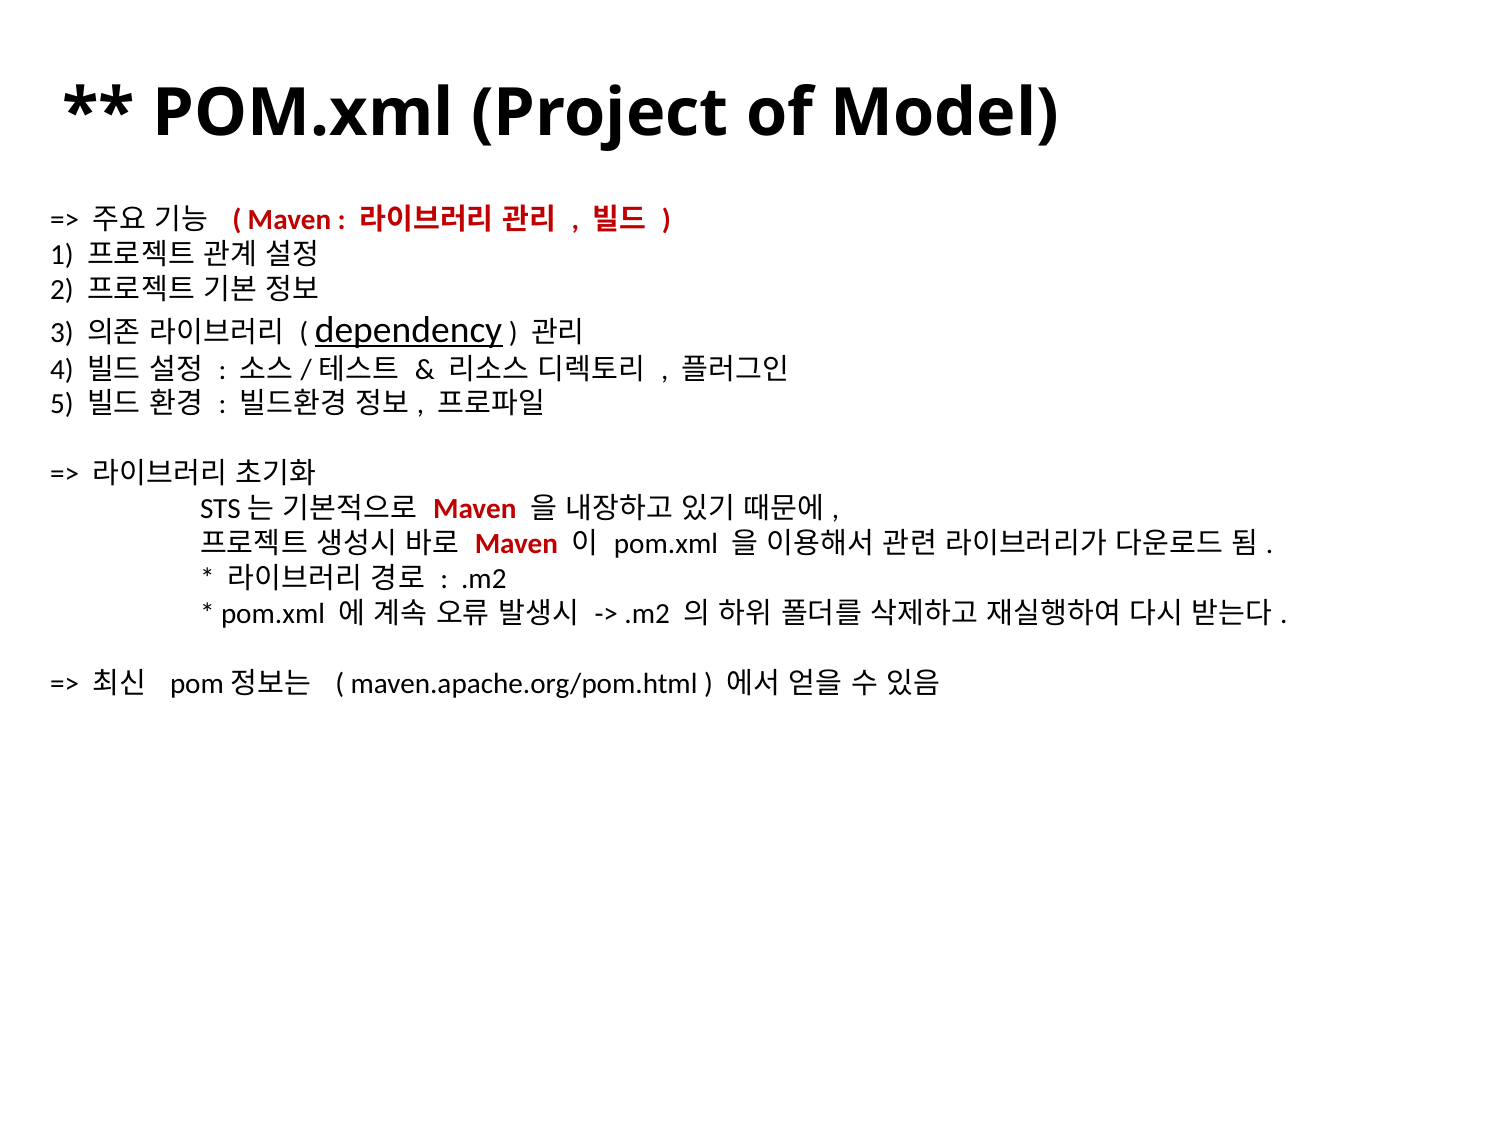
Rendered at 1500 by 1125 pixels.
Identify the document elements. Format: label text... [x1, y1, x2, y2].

title ** POM.xml (Project of Model) [62, 69, 1424, 150]
list => 주요 기능 ( Maven : 라이브러리 관리 , 빌드 ) 1) 프로젝트 관계 설정 2) 프로젝트 기본 정보 3) 의존 라이브러리 ( dependency ) 관리 4) 빌드 설정 : 소스/테스트 & 리소스 디렉토리 , 플러그인 5) 빌드 환경 : 빌드환경 정보, 프로파일 => 라이브러리 초기화 STS는 기본적으로 Maven 을 내장하고 있기 때문에, 프로젝트 생성시 바로 Maven 이 pom.xml 을 이용해서 관련 라이브러리가 다운로드 됨. * 라이브러리 경로 : .m2 * pom.xml 에 계속 오류 발생시 -> .m2 의 하위 폴더를 삭제하고 재실행하여 다시 받는다. => 최신 pom정보는 ( maven.apache.org/pom.html ) 에서 얻을 수 있음 [50, 200, 1463, 741]
